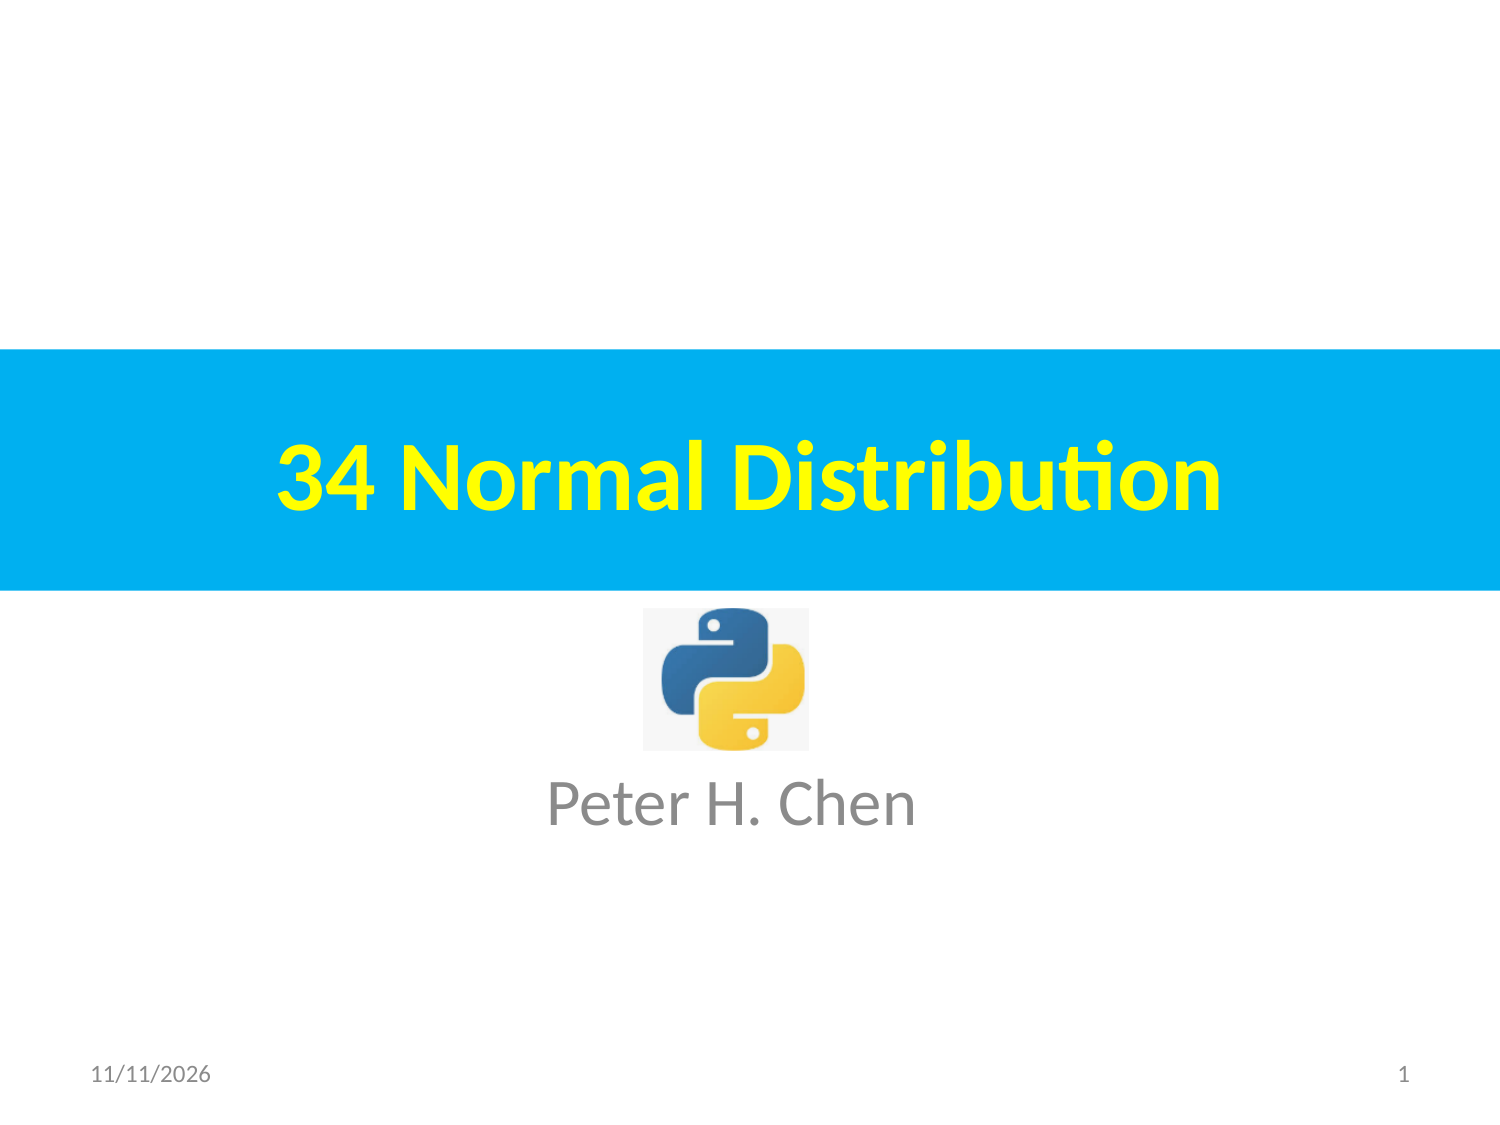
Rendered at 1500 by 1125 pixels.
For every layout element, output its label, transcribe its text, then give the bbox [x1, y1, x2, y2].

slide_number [75, 1042, 425, 1103]
subtitle Peter H. Chen [206, 751, 1257, 866]
slide_number 1 [1074, 1042, 1425, 1103]
picture [643, 606, 809, 752]
title 34 Normal Distribution [0, 349, 1500, 591]
